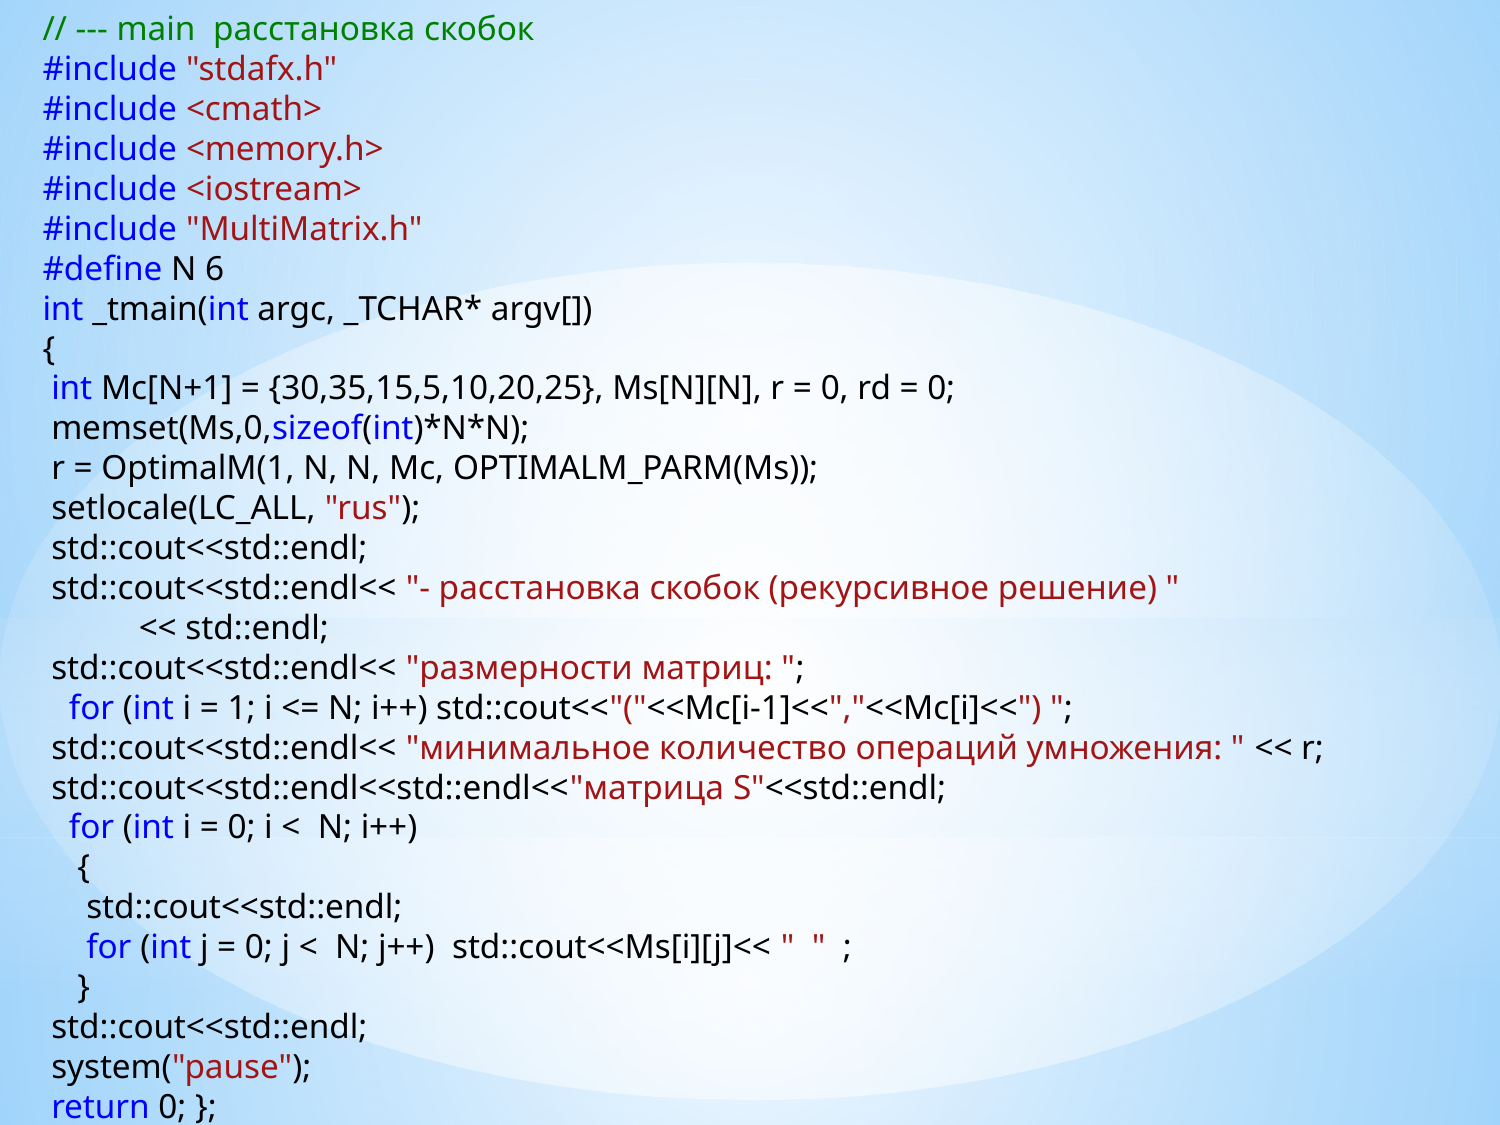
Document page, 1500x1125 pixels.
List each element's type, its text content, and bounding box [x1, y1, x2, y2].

text_box // --- main расстановка скобок #include "stdafx.h" #include <cmath> #include <memory.h> #include <iostream> #include "MultiMatrix.h" #define N 6 int _tmain(int argc, _TCHAR* argv[]) { int Mc[N+1] = {30,35,15,5,10,20,25}, Ms[N][N], r = 0, rd = 0; memset(Ms,0,sizeof(int)*N*N); r = OptimalM(1, N, N, Mc, OPTIMALM_PARM(Ms)); setlocale(LC_ALL, "rus"); std::cout<<std::endl; std::cout<<std::endl<< "- расстановка скобок (рекурсивное решение) " << std::endl; std::cout<<std::endl<< "размерности матриц: "; for (int i = 1; i <= N; i++) std::cout<<"("<<Mc[i-1]<<","<<Mc[i]<<") "; std::cout<<std::endl<< "минимальное количество операций умножения: " << r; std::cout<<std::endl<<std::endl<<"матрица S"<<std::endl; for (int i = 0; i < N; i++) { std::cout<<std::endl; for (int j = 0; j < N; j++) std::cout<<Ms[i][j]<< " " ; } std::cout<<std::endl; system("pause"); return 0; }; [27, 0, 1469, 1125]
